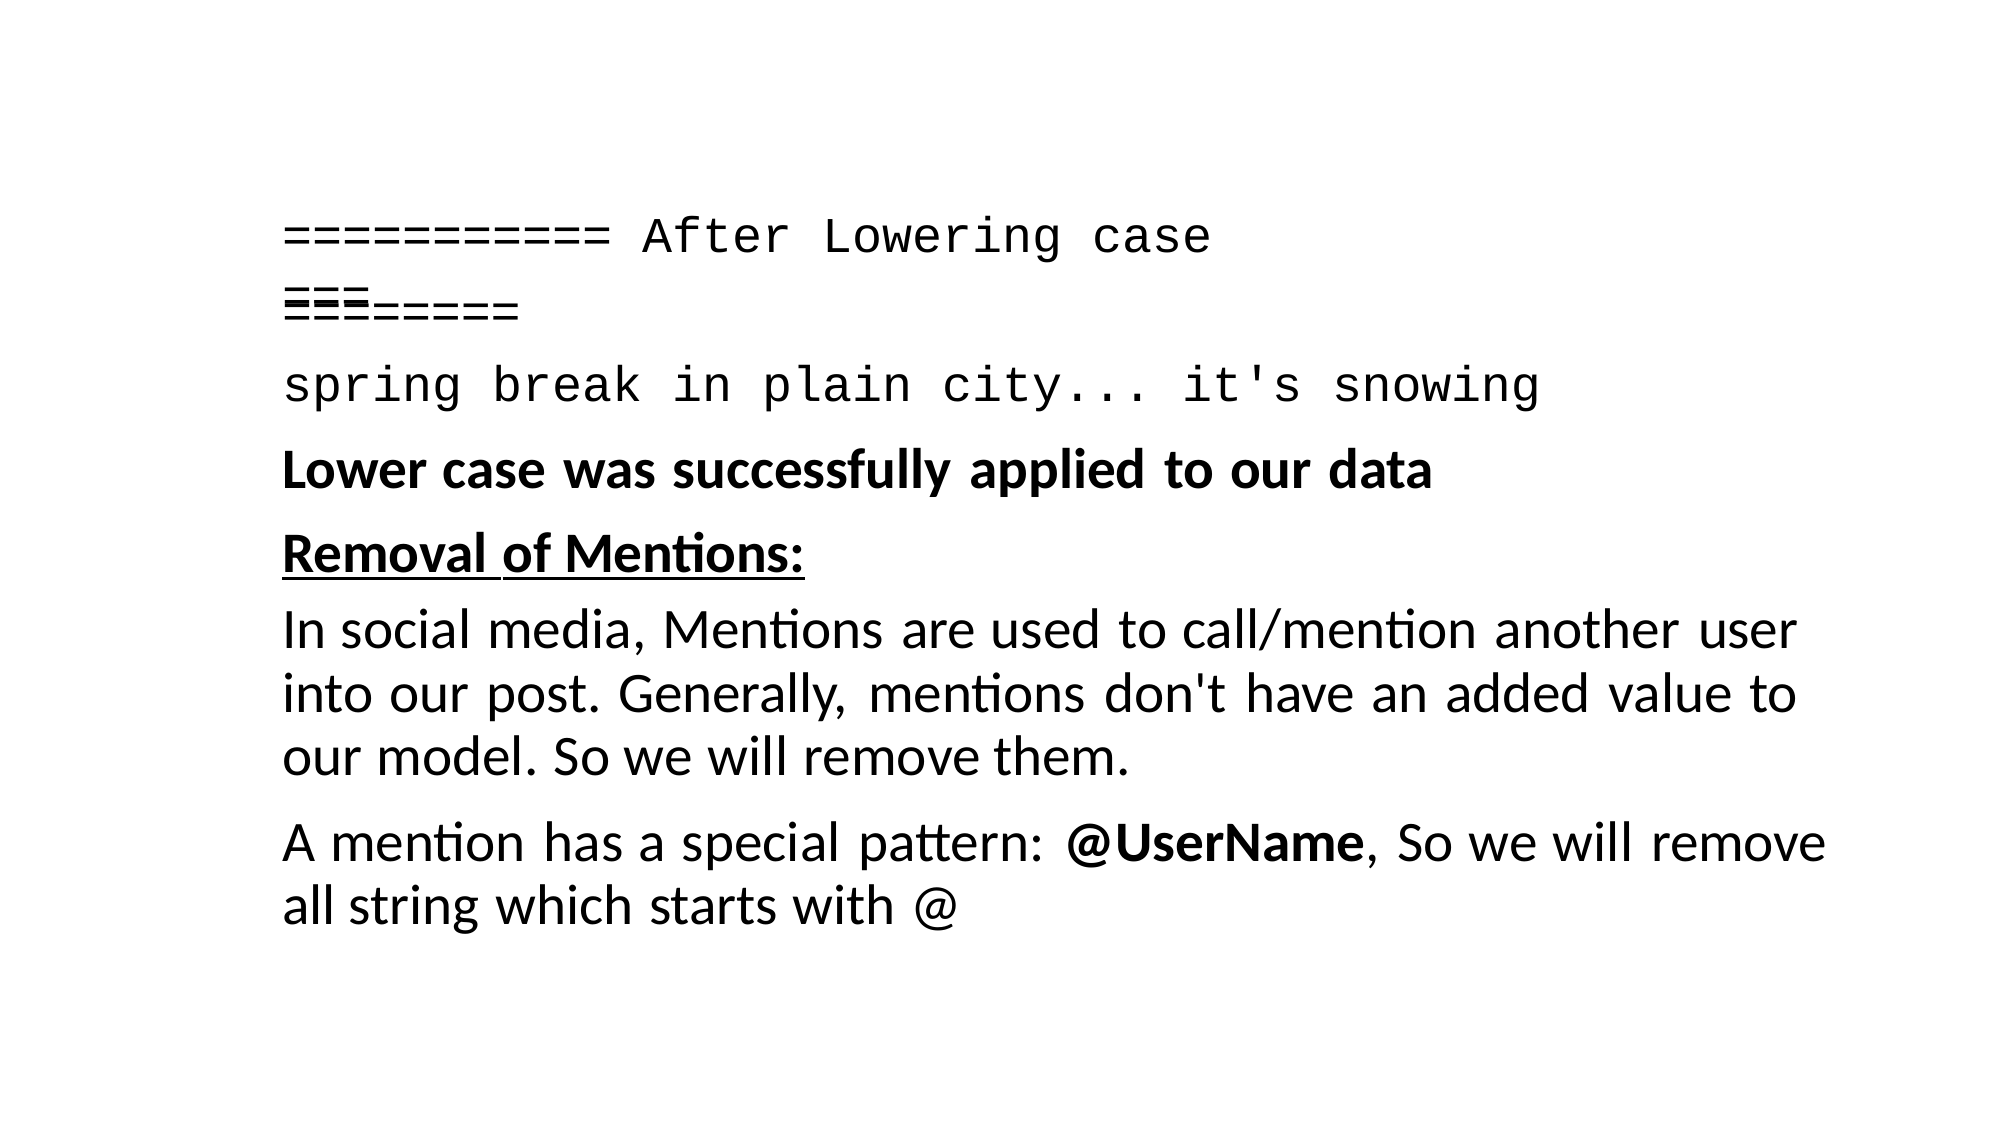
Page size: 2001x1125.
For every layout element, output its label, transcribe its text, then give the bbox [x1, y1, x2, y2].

title =========== After Lowering case === [280, 200, 1331, 262]
text_box ======== spring break in plain city... it's snowing Lower case was successfully applied to our data Removal of Mentions: In social media, Mentions are used to call/mention another user into our post. Generally, mentions don't have an added value to our model. So we will remove them. A mention has a special pattern: @UserName, So we will remove all string which starts with @ [279, 262, 1828, 936]
